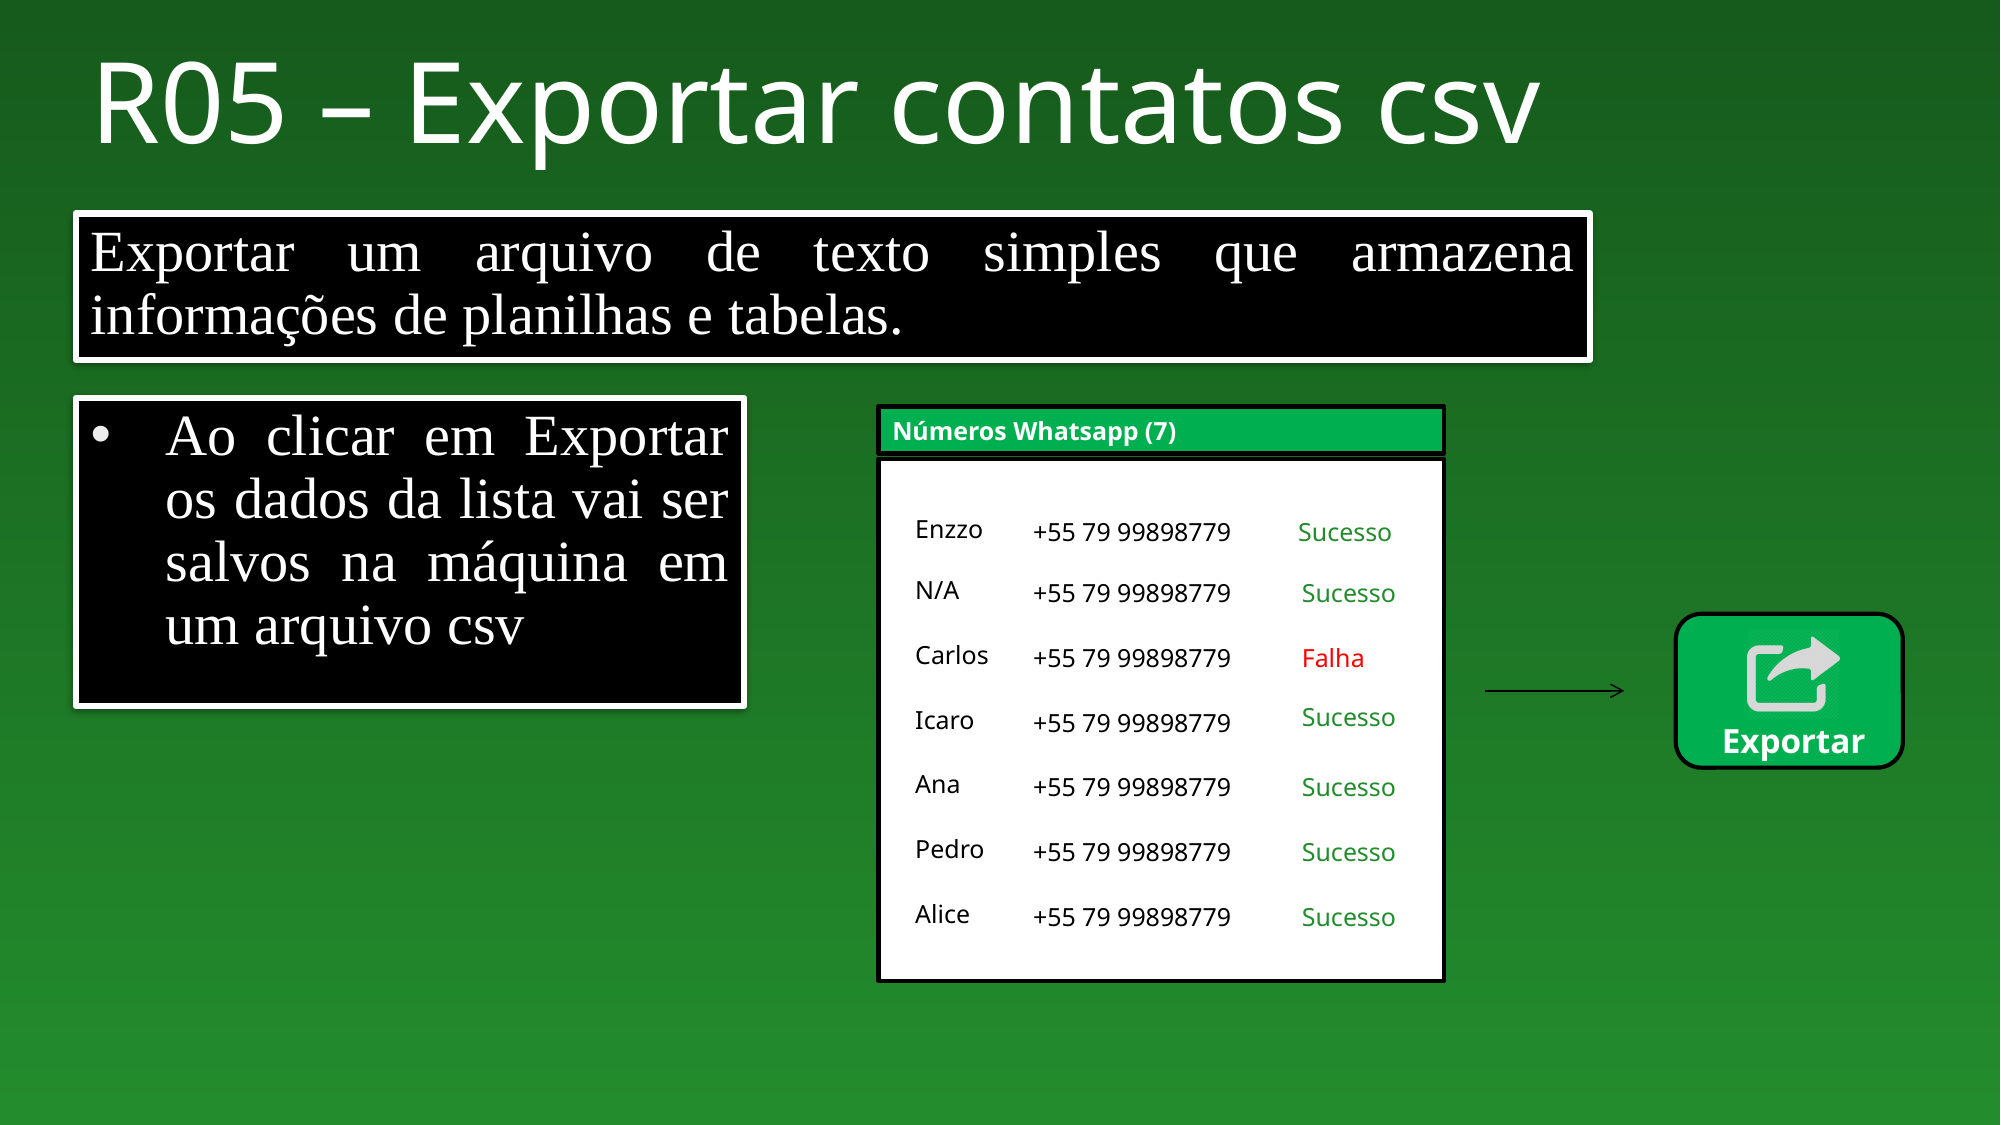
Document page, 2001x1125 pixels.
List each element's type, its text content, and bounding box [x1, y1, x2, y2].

text_box Sucesso [1287, 764, 1438, 810]
text_box Falha [1287, 635, 1438, 680]
text_box +55 79 99898779 [1018, 508, 1283, 554]
text_box [1673, 611, 1905, 770]
text_box Carlos [900, 632, 1013, 677]
text_box Sucesso [1287, 694, 1438, 740]
text_box Sucesso [1287, 894, 1438, 939]
text_box Alice [900, 891, 1013, 936]
text_box Sucesso [1287, 829, 1438, 874]
title R05 – Exportar contatos csv [75, 56, 1852, 158]
text_box Números Whatsapp (7) [877, 401, 1209, 463]
text_box N/A [900, 567, 1013, 613]
text_box [1209, 404, 1446, 456]
text_box Sucesso [1283, 508, 1434, 554]
text_box Exportar [1707, 713, 1882, 768]
text_box [876, 457, 1446, 983]
text_box +55 79 99898779 [1018, 764, 1287, 810]
text_box +55 79 99898779 [1018, 699, 1323, 745]
text_box Ana [900, 761, 1013, 807]
text_box Enzzo [900, 506, 1013, 551]
text_box Icaro [900, 696, 1013, 742]
list Exportar um arquivo de texto simples que armazena informações de planilhas e tabelas. [73, 210, 1593, 363]
text_box Pedro [900, 826, 1013, 872]
text_box +55 79 99898779 [1018, 635, 1287, 680]
text_box +55 79 99898779 [1018, 829, 1287, 874]
text_box Ao clicar em Exportar os dados da lista vai ser salvos na máquina em um arquivo csv [73, 395, 747, 709]
text_box +55 79 99898779 [1018, 570, 1287, 616]
text_box Sucesso [1287, 570, 1438, 616]
picture [1747, 628, 1840, 721]
text_box +55 79 99898779 [1018, 894, 1287, 939]
